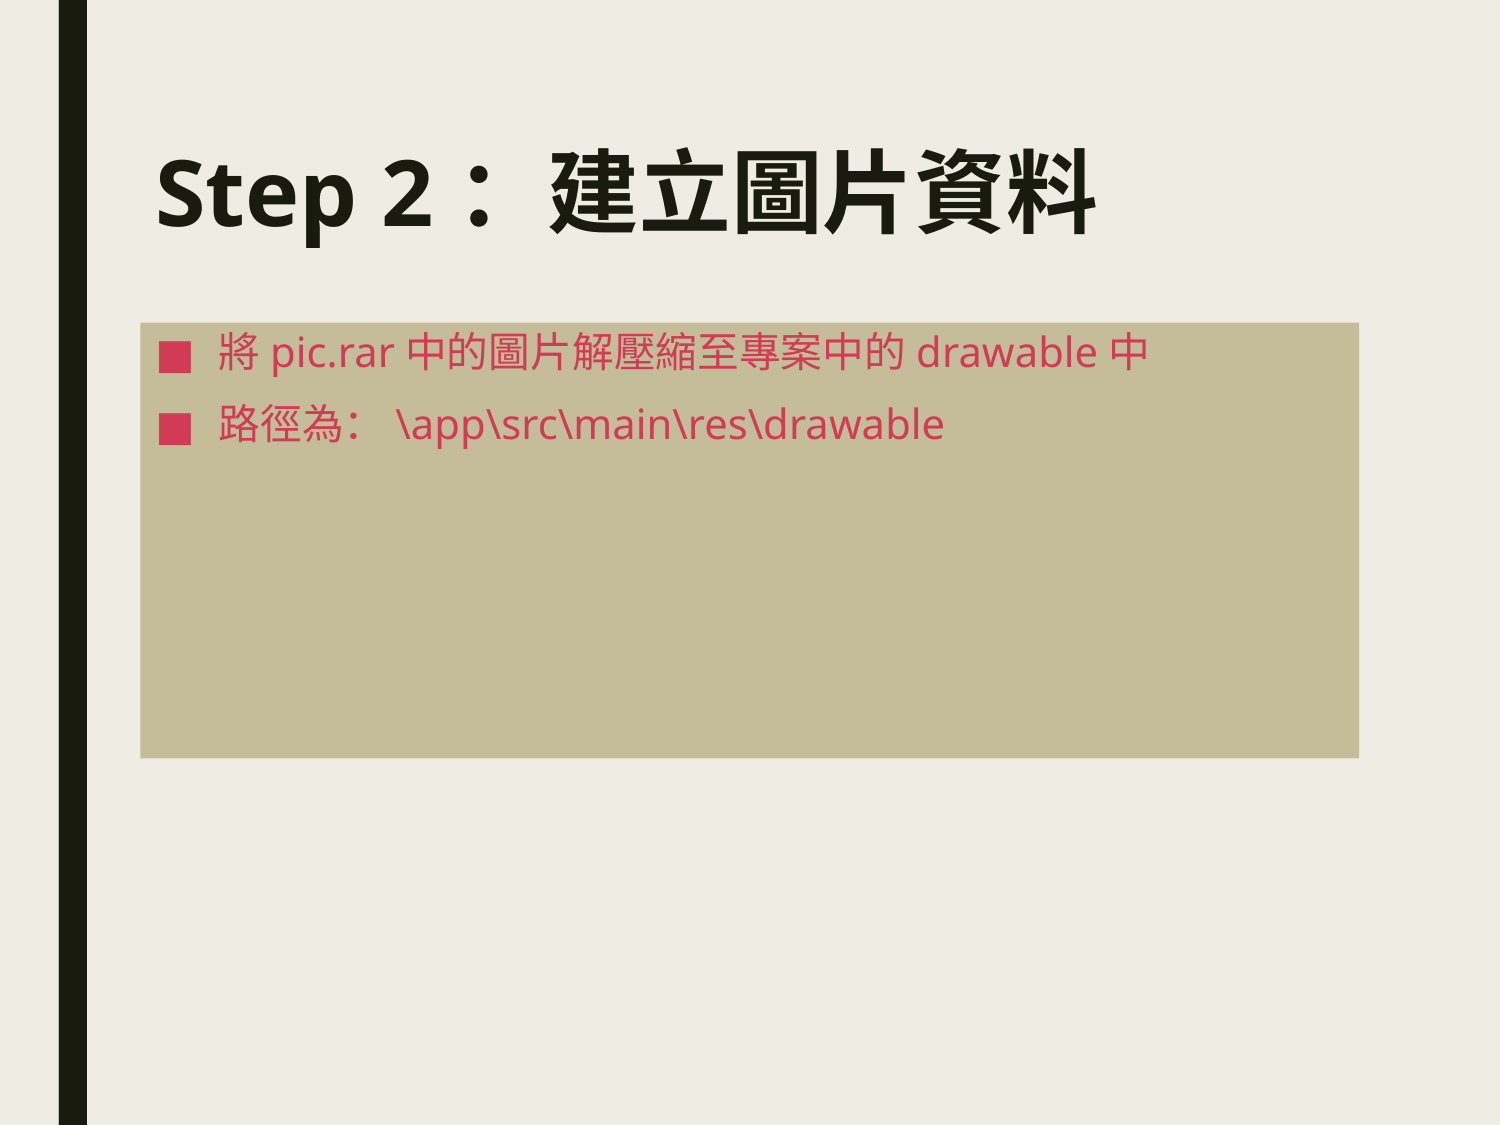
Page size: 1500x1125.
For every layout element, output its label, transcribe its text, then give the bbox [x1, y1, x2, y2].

list 將pic.rar中的圖片解壓縮至專案中的drawable中 路徑為：\app\src\main\res\drawable [140, 322, 1360, 759]
title Step 2：建立圖片資料 [140, 140, 1360, 322]
